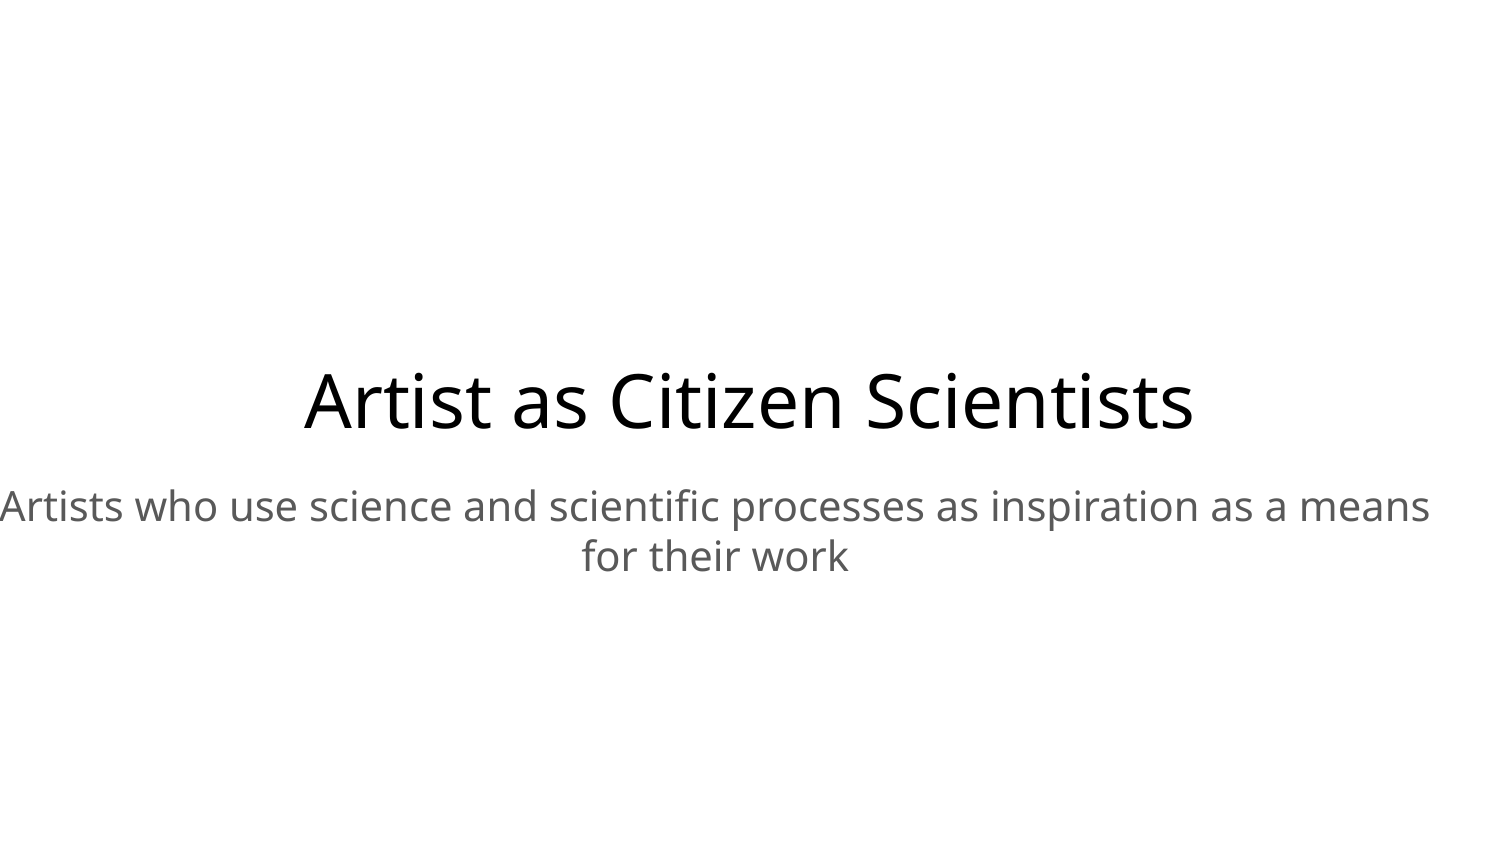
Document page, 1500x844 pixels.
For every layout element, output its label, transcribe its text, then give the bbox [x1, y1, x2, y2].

subtitle Artists who use science and scientific processes as inspiration as a means for their work [0, 464, 1449, 584]
title Artist as Citizen Scientists [51, 122, 1449, 459]
